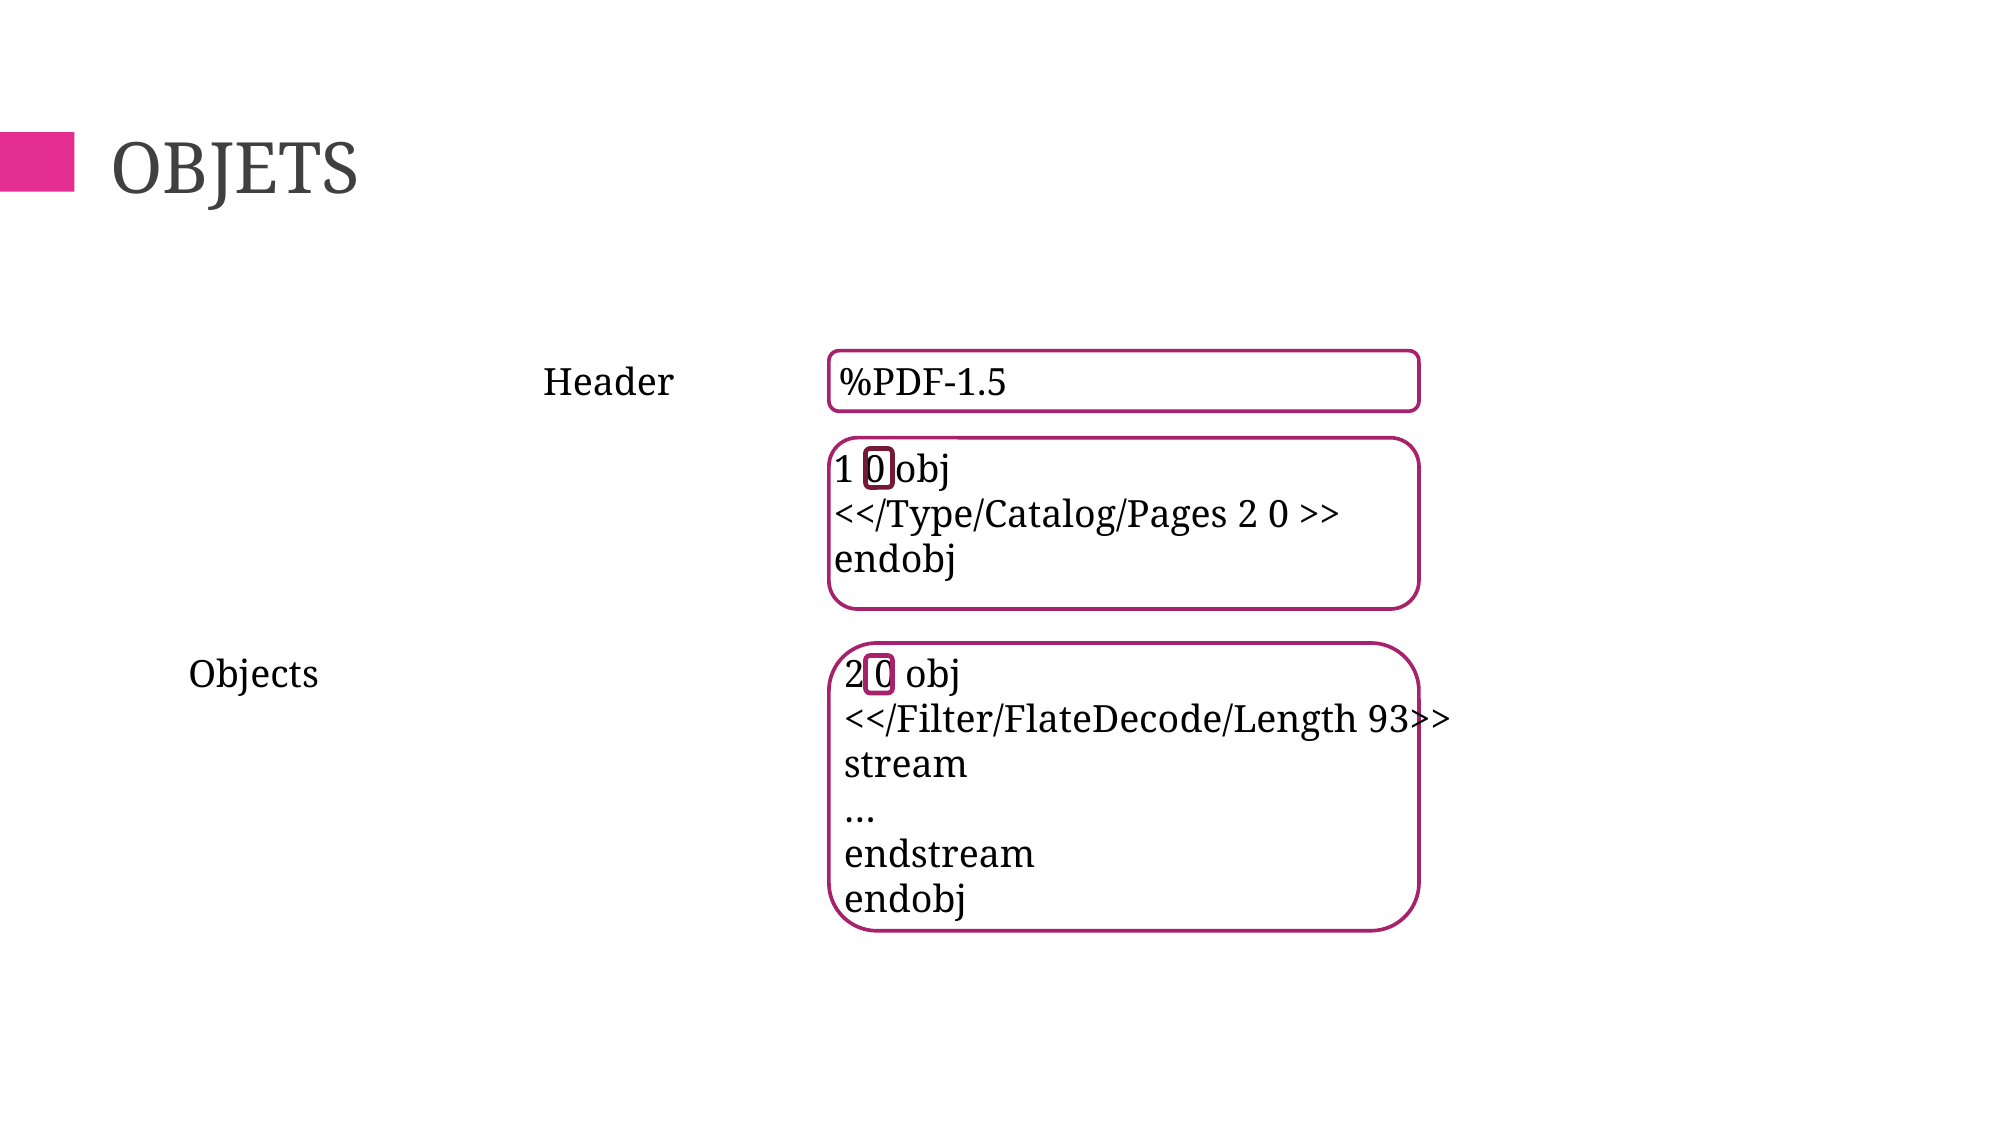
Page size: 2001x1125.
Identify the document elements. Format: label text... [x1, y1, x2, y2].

text_box [863, 653, 895, 695]
text_box %PDF-1.5 [824, 350, 1023, 411]
title OBJETS [95, 115, 1905, 237]
text_box [863, 446, 895, 490]
text_box [856, 928, 1392, 933]
text_box Objects [173, 642, 334, 703]
text_box [827, 435, 1421, 611]
text_box 1 0 obj <</Type/Catalog/Pages 2 0 >> endobj [818, 437, 1366, 588]
text_box 2 0 obj <</Filter/FlateDecode/Length 93>> stream … endstream endobj [828, 642, 1829, 928]
text_box Header [528, 350, 690, 411]
text_box [832, 348, 1421, 414]
